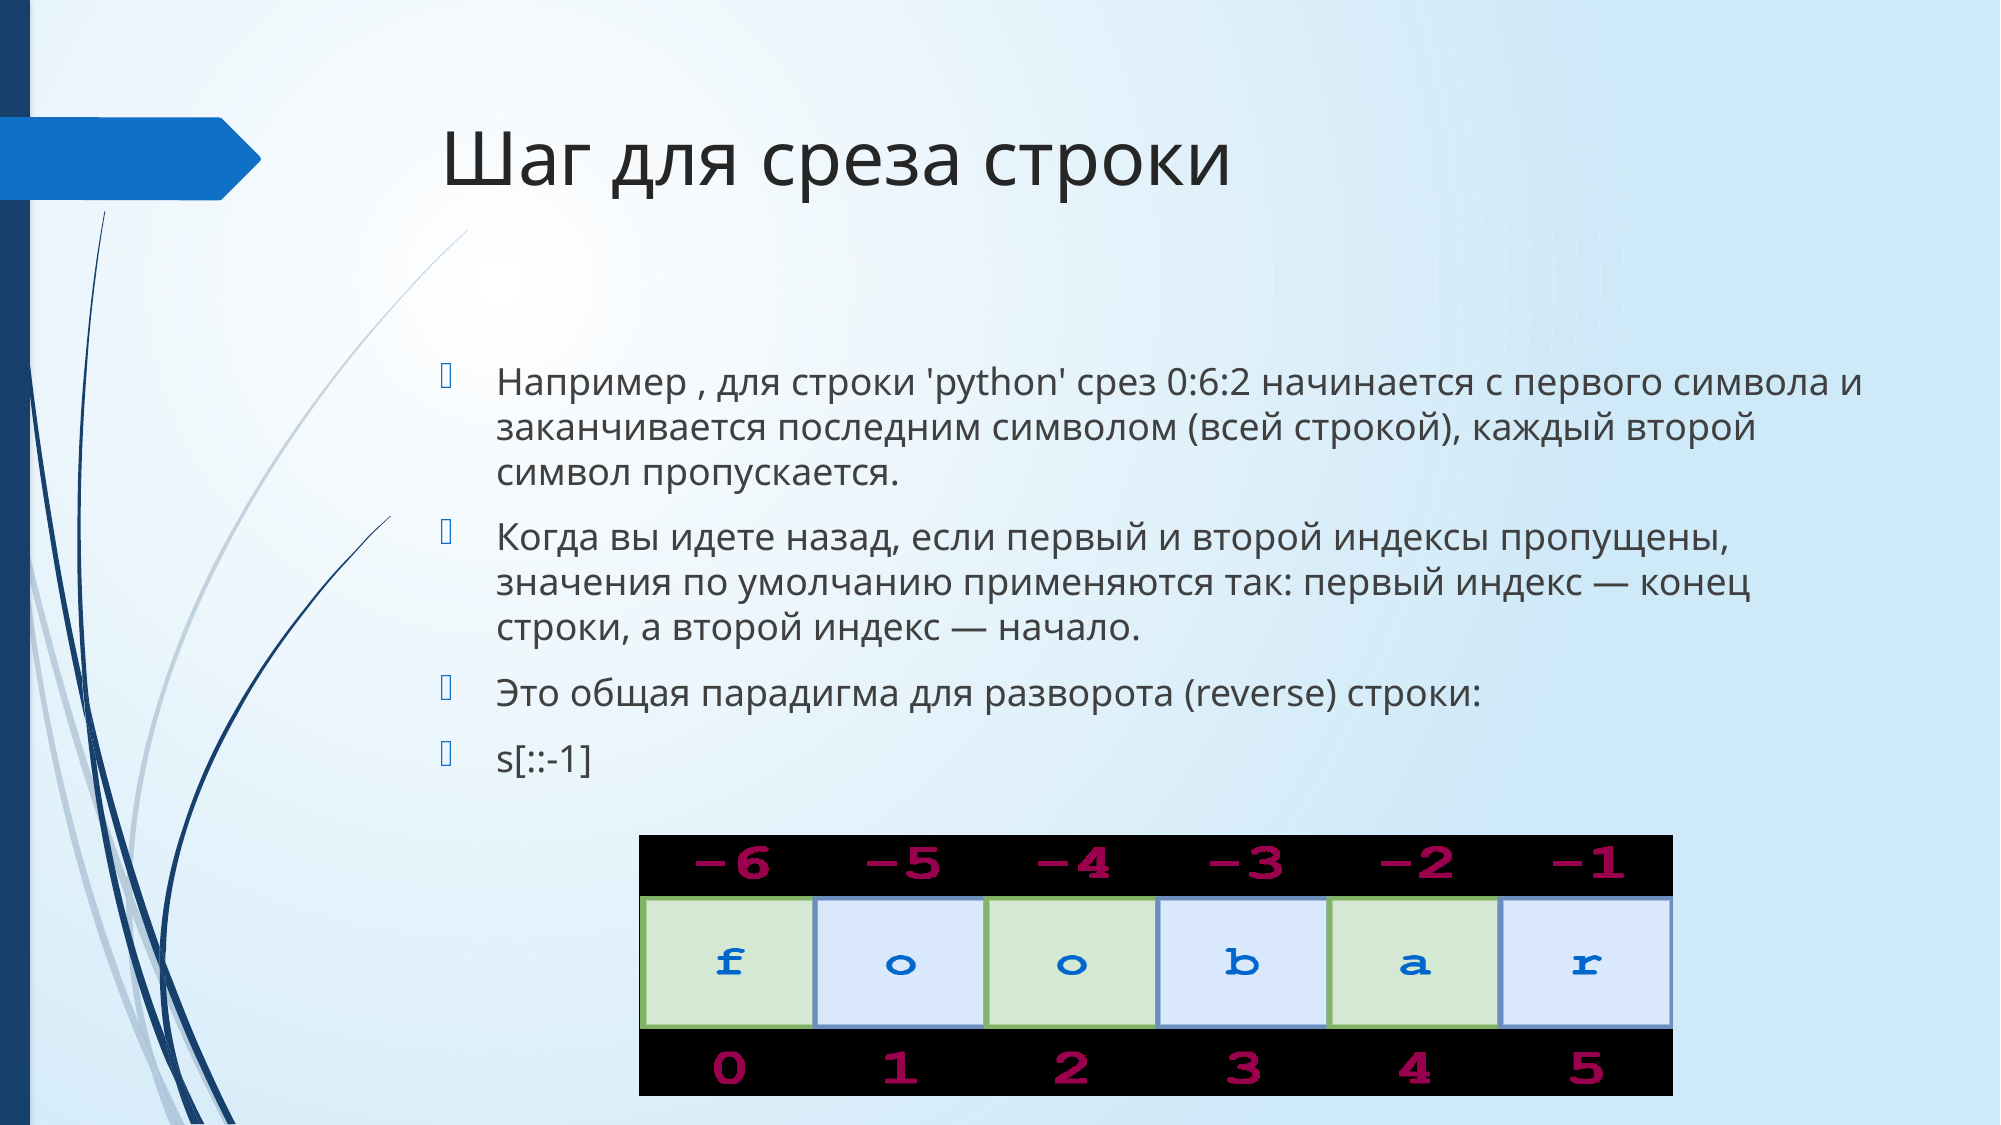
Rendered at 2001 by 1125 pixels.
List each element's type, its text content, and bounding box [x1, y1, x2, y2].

title Шаг для среза строки [425, 102, 1888, 313]
picture [639, 835, 1673, 1096]
list Например , для строки 'python' срез 0:6:2 начинается с первого символа и заканчивается последним символом (всей строкой), каждый второй символ пропускается. Когда вы идете назад, если первый и второй индексы пропущены, значения по умолчанию применяются так: первый индекс — конец строки, а второй индекс — начало. Это общая парадигма для разворота (reverse) строки: s[::-1] [424, 350, 1888, 837]
